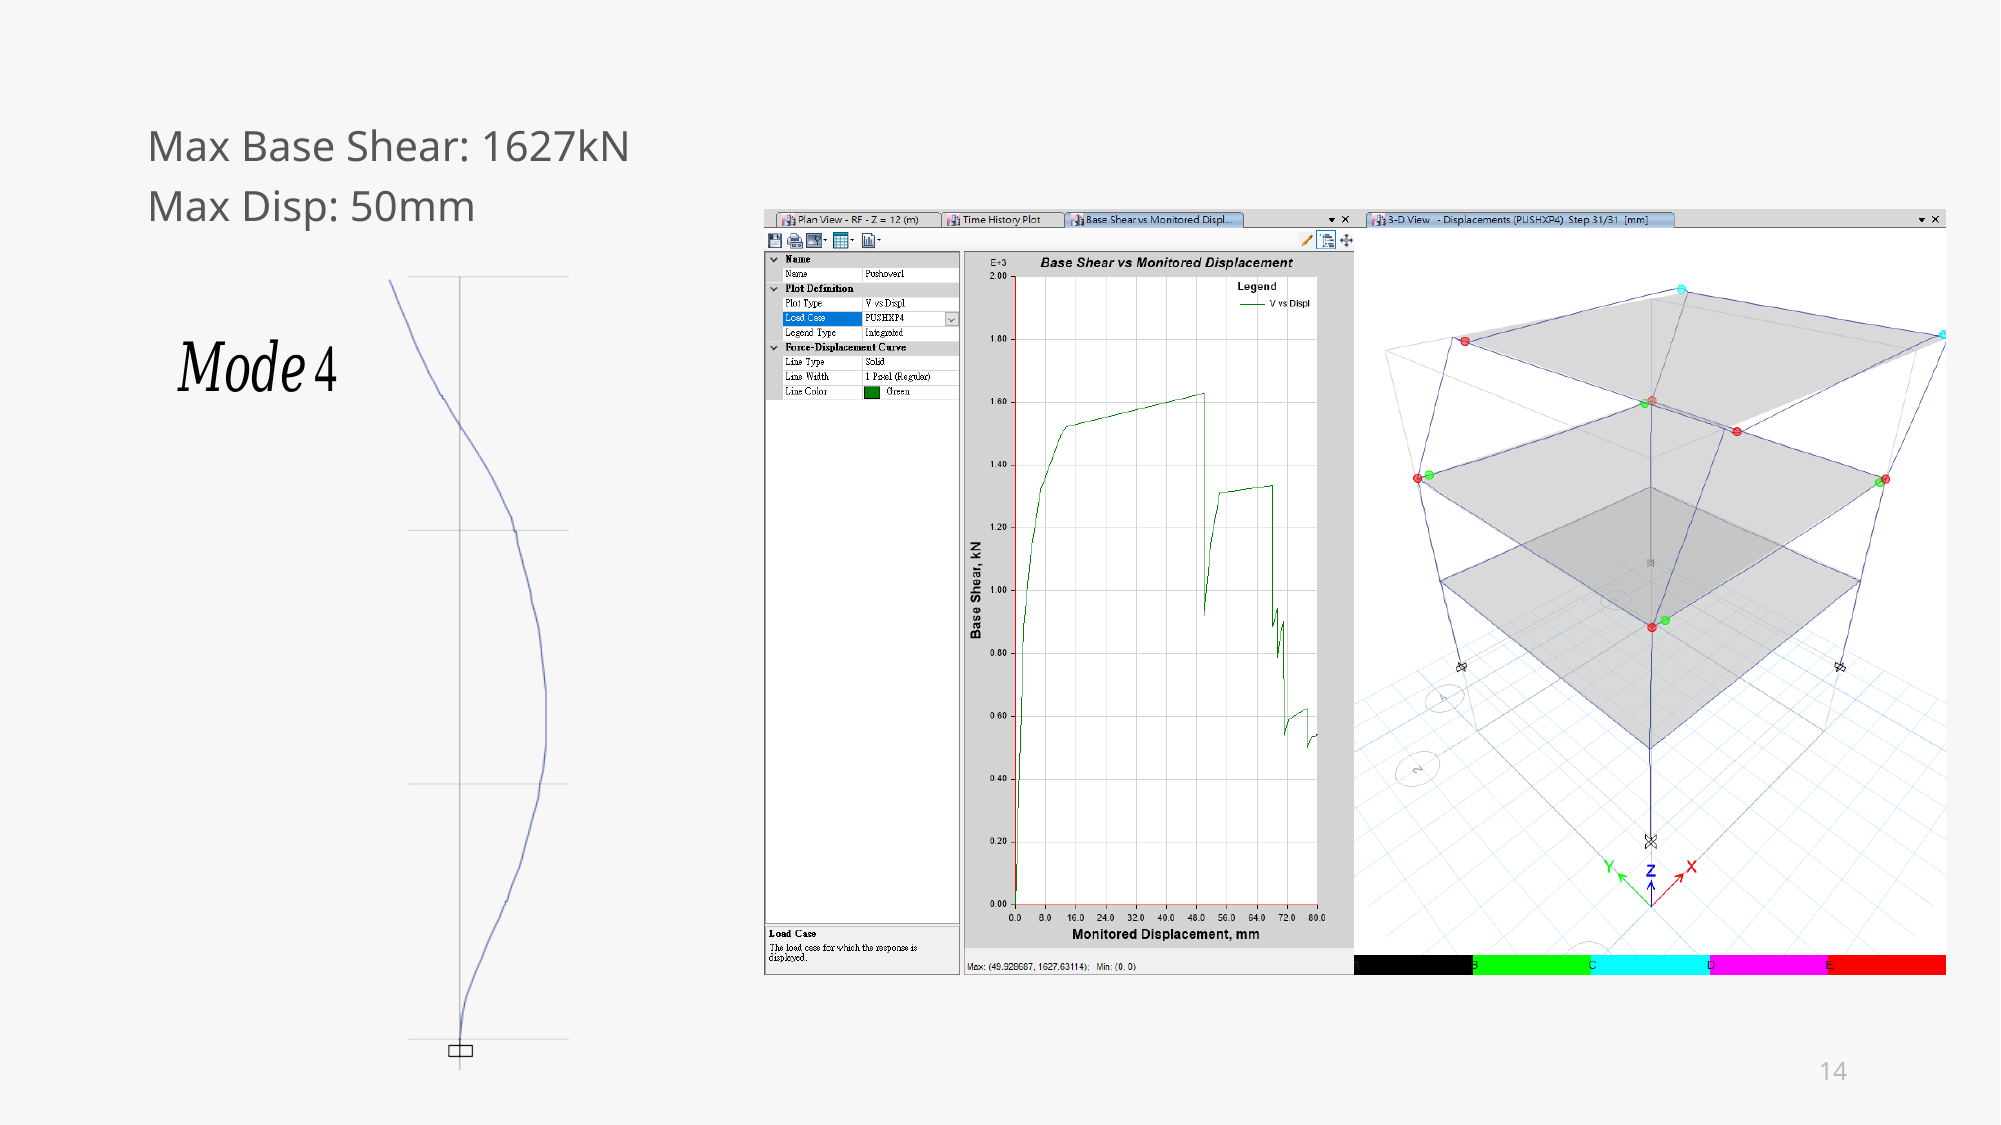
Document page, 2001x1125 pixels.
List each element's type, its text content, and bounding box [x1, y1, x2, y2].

picture [764, 209, 1946, 975]
picture [370, 270, 569, 1070]
text_box Max Base Shear: 1627kN Max Disp: 50mm [146, 102, 646, 238]
slide_number 14 [1412, 1042, 1863, 1103]
